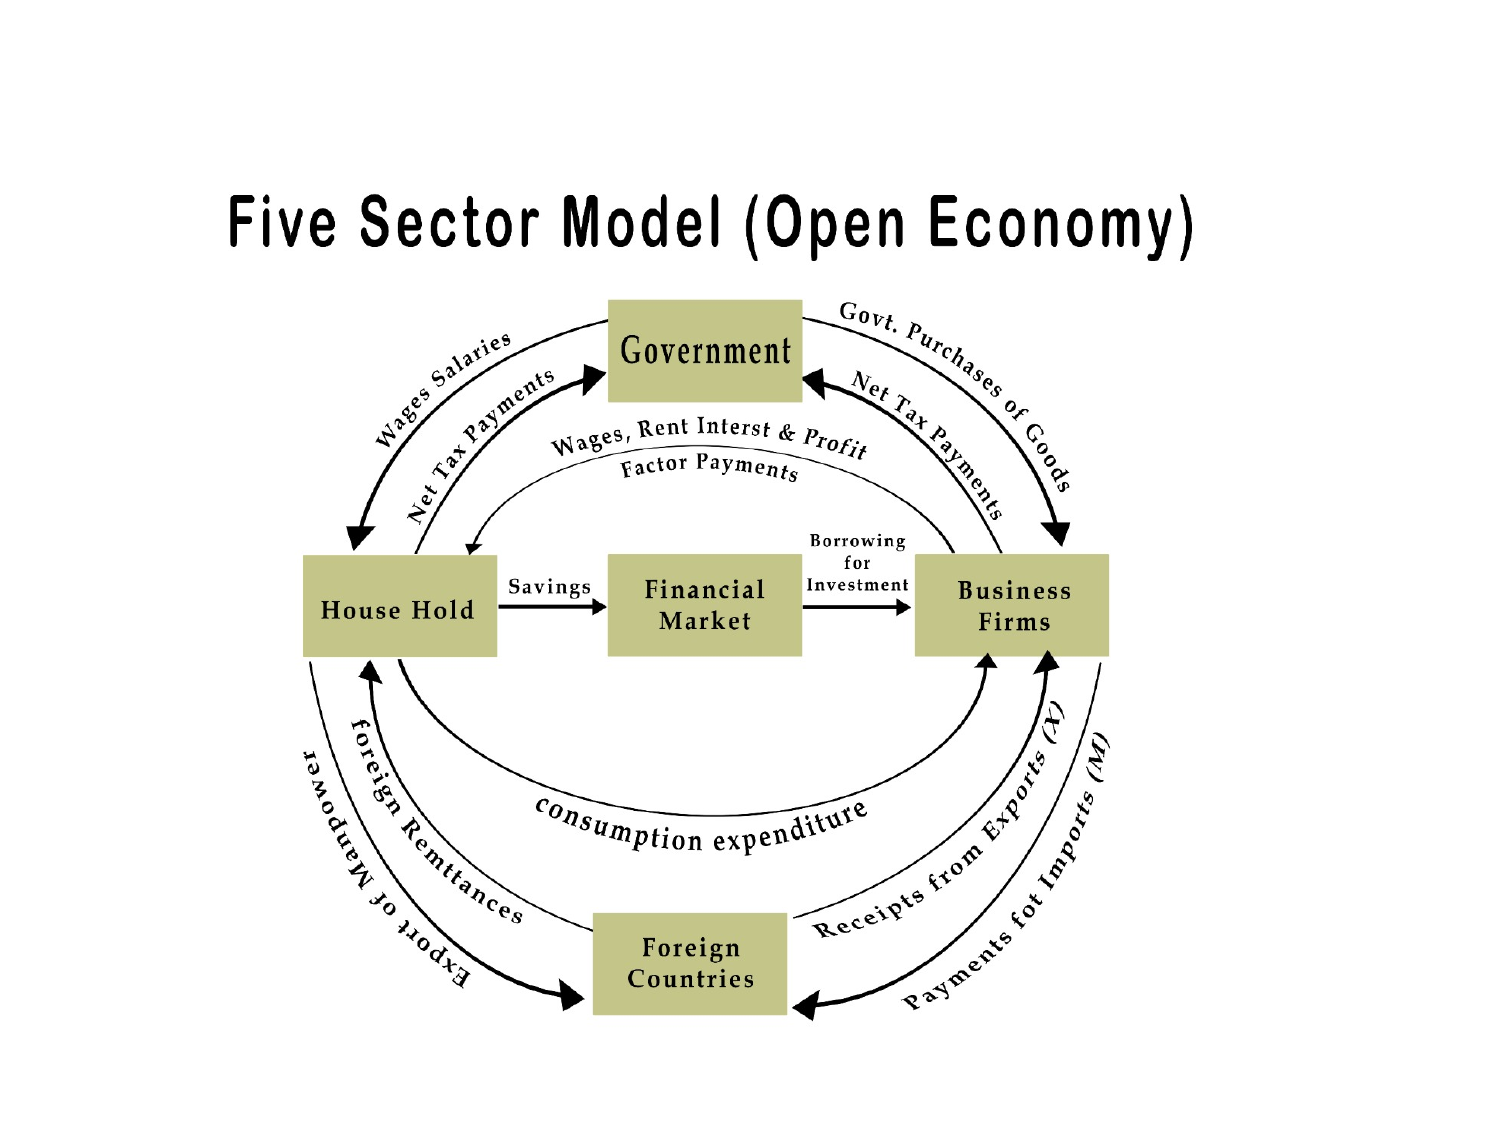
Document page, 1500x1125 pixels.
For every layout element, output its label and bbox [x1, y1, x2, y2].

list [100, 125, 1318, 1077]
